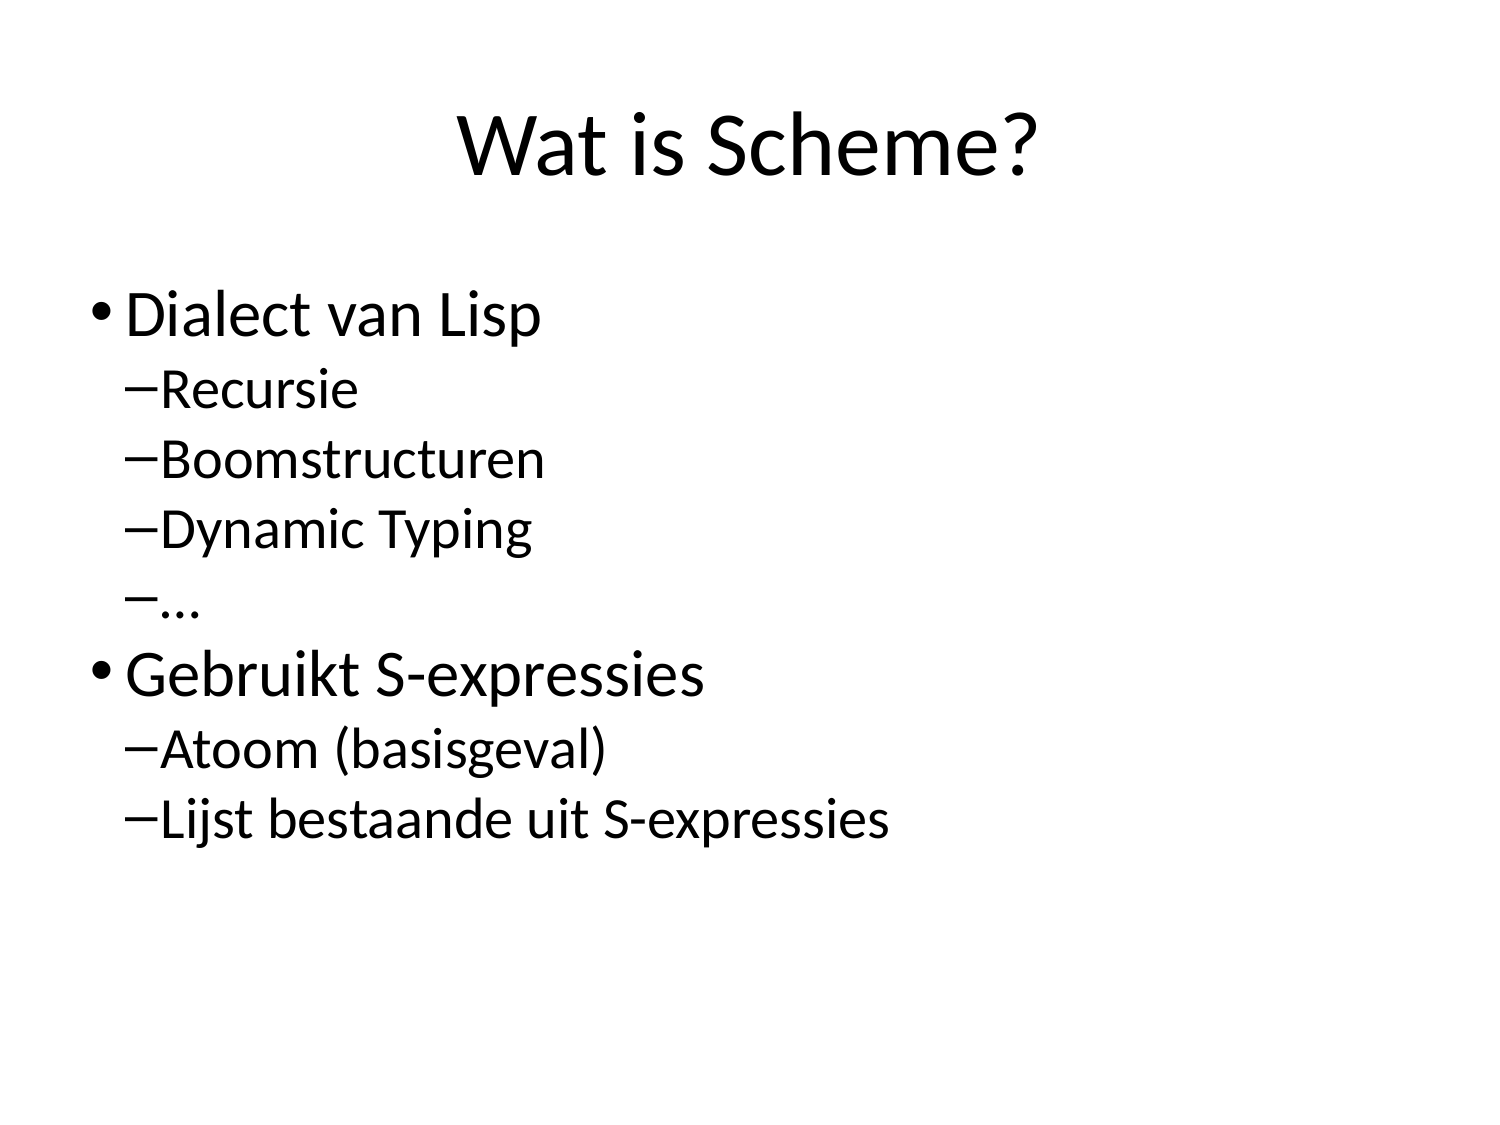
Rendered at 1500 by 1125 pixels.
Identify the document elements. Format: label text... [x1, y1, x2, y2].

text_box Dialect van Lisp Recursie Boomstructuren Dynamic Typing … Gebruikt S-expressies Atoom (basisgeval) Lijst bestaande uit S-expressies [75, 262, 1425, 1005]
text_box Wat is Scheme? [75, 45, 1425, 233]
